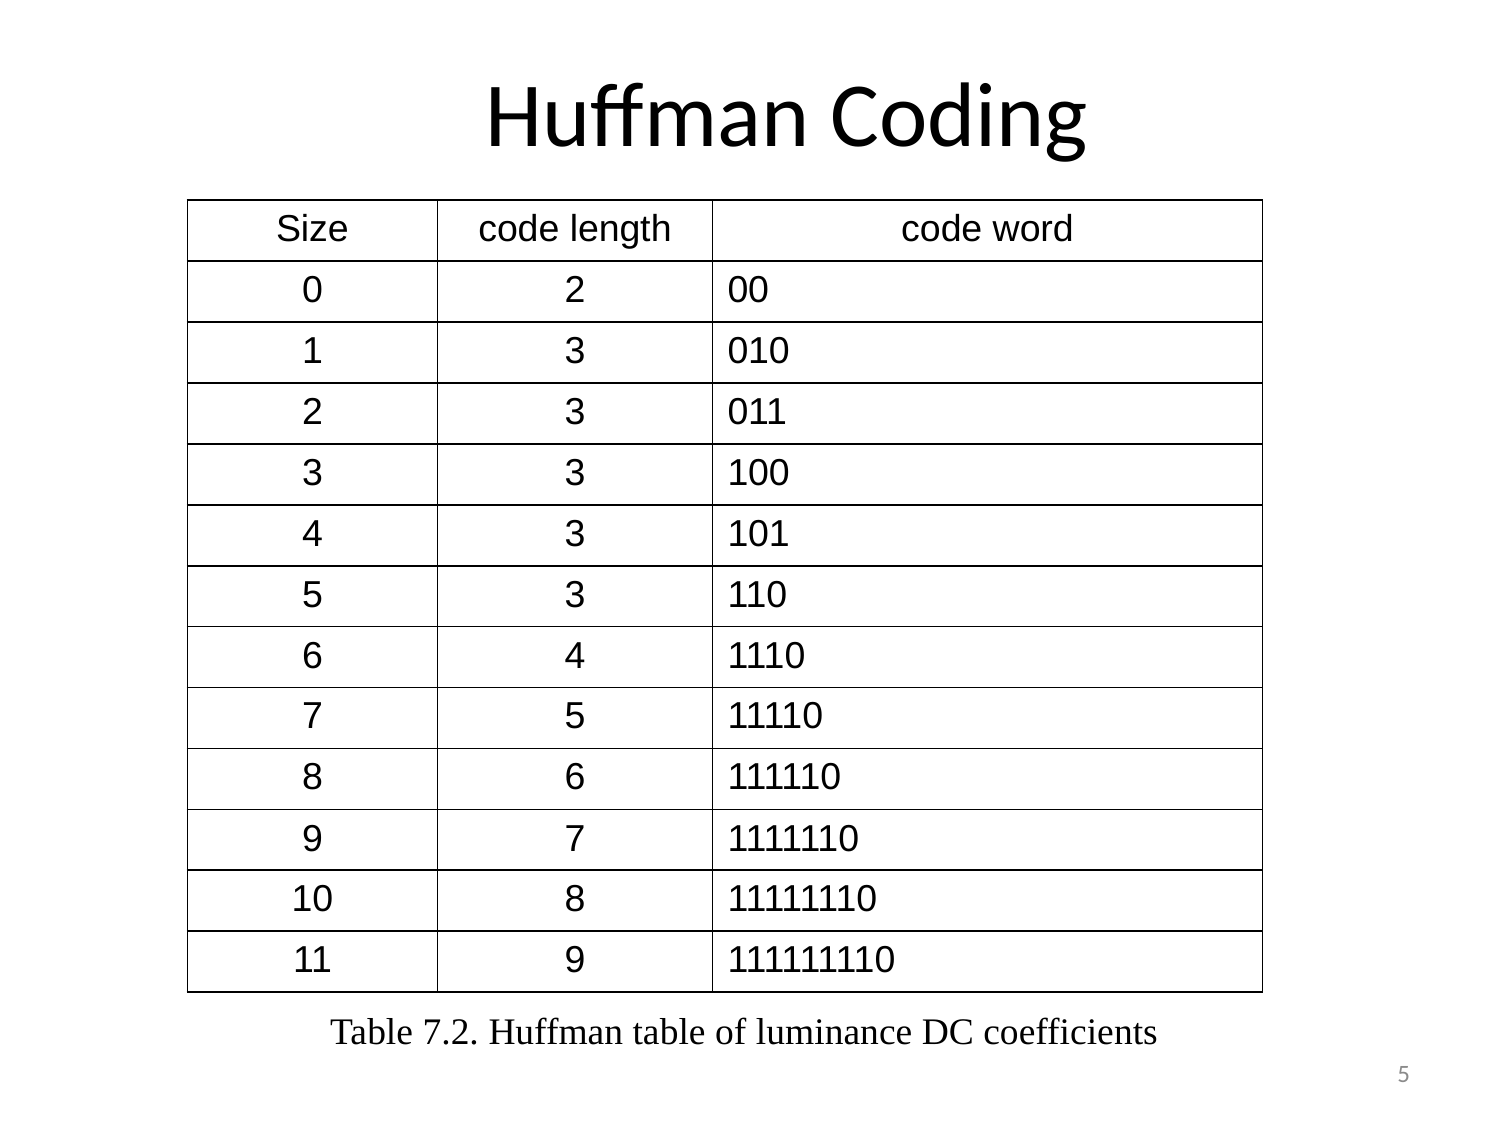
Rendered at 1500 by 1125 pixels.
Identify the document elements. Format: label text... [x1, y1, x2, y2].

table_cell 110 [713, 567, 1262, 626]
table_cell 7 [188, 688, 437, 748]
table_header code length [438, 201, 712, 260]
table_cell 1111110 [713, 810, 1262, 869]
table_cell 1 [188, 323, 437, 382]
table_cell 11 [188, 932, 437, 991]
table_cell 0 [188, 262, 437, 321]
table_cell 3 [188, 445, 437, 504]
table_cell 7 [438, 810, 712, 869]
table_cell 3 [438, 567, 712, 626]
table_cell 101 [713, 506, 1262, 565]
table_cell 1110 [713, 627, 1262, 687]
table_cell 100 [713, 445, 1262, 504]
table_cell 2 [188, 384, 437, 443]
slide_number 5 [1074, 1042, 1425, 1103]
table_cell 5 [188, 567, 437, 626]
table_cell 2 [438, 262, 712, 321]
table_cell 5 [438, 688, 712, 748]
table_cell 3 [438, 506, 712, 565]
table_cell 3 [438, 384, 712, 443]
table_cell 3 [438, 323, 712, 382]
table_cell 010 [713, 323, 1262, 382]
table_cell 00 [713, 262, 1262, 321]
table_cell 9 [188, 810, 437, 869]
table_cell 8 [188, 749, 437, 809]
table_cell 4 [438, 627, 712, 687]
table_cell 11111110 [713, 871, 1262, 930]
table_cell 6 [438, 749, 712, 809]
table_cell 9 [438, 932, 712, 991]
table_header Size [188, 201, 437, 260]
table_cell 11110 [713, 688, 1262, 748]
table_cell 8 [438, 871, 712, 930]
table_cell 3 [438, 445, 712, 504]
table_cell 4 [188, 506, 437, 565]
table_cell 6 [188, 627, 437, 687]
table_cell 10 [188, 871, 437, 930]
table_cell 111111110 [713, 932, 1262, 991]
text_box Table 7.2. Huffman table of luminance DC coefficients [315, 999, 1174, 1060]
title Huffman Coding [150, 45, 1425, 175]
table_cell 111110 [713, 749, 1262, 809]
table_cell 011 [713, 384, 1262, 443]
table_header code word [713, 201, 1262, 260]
